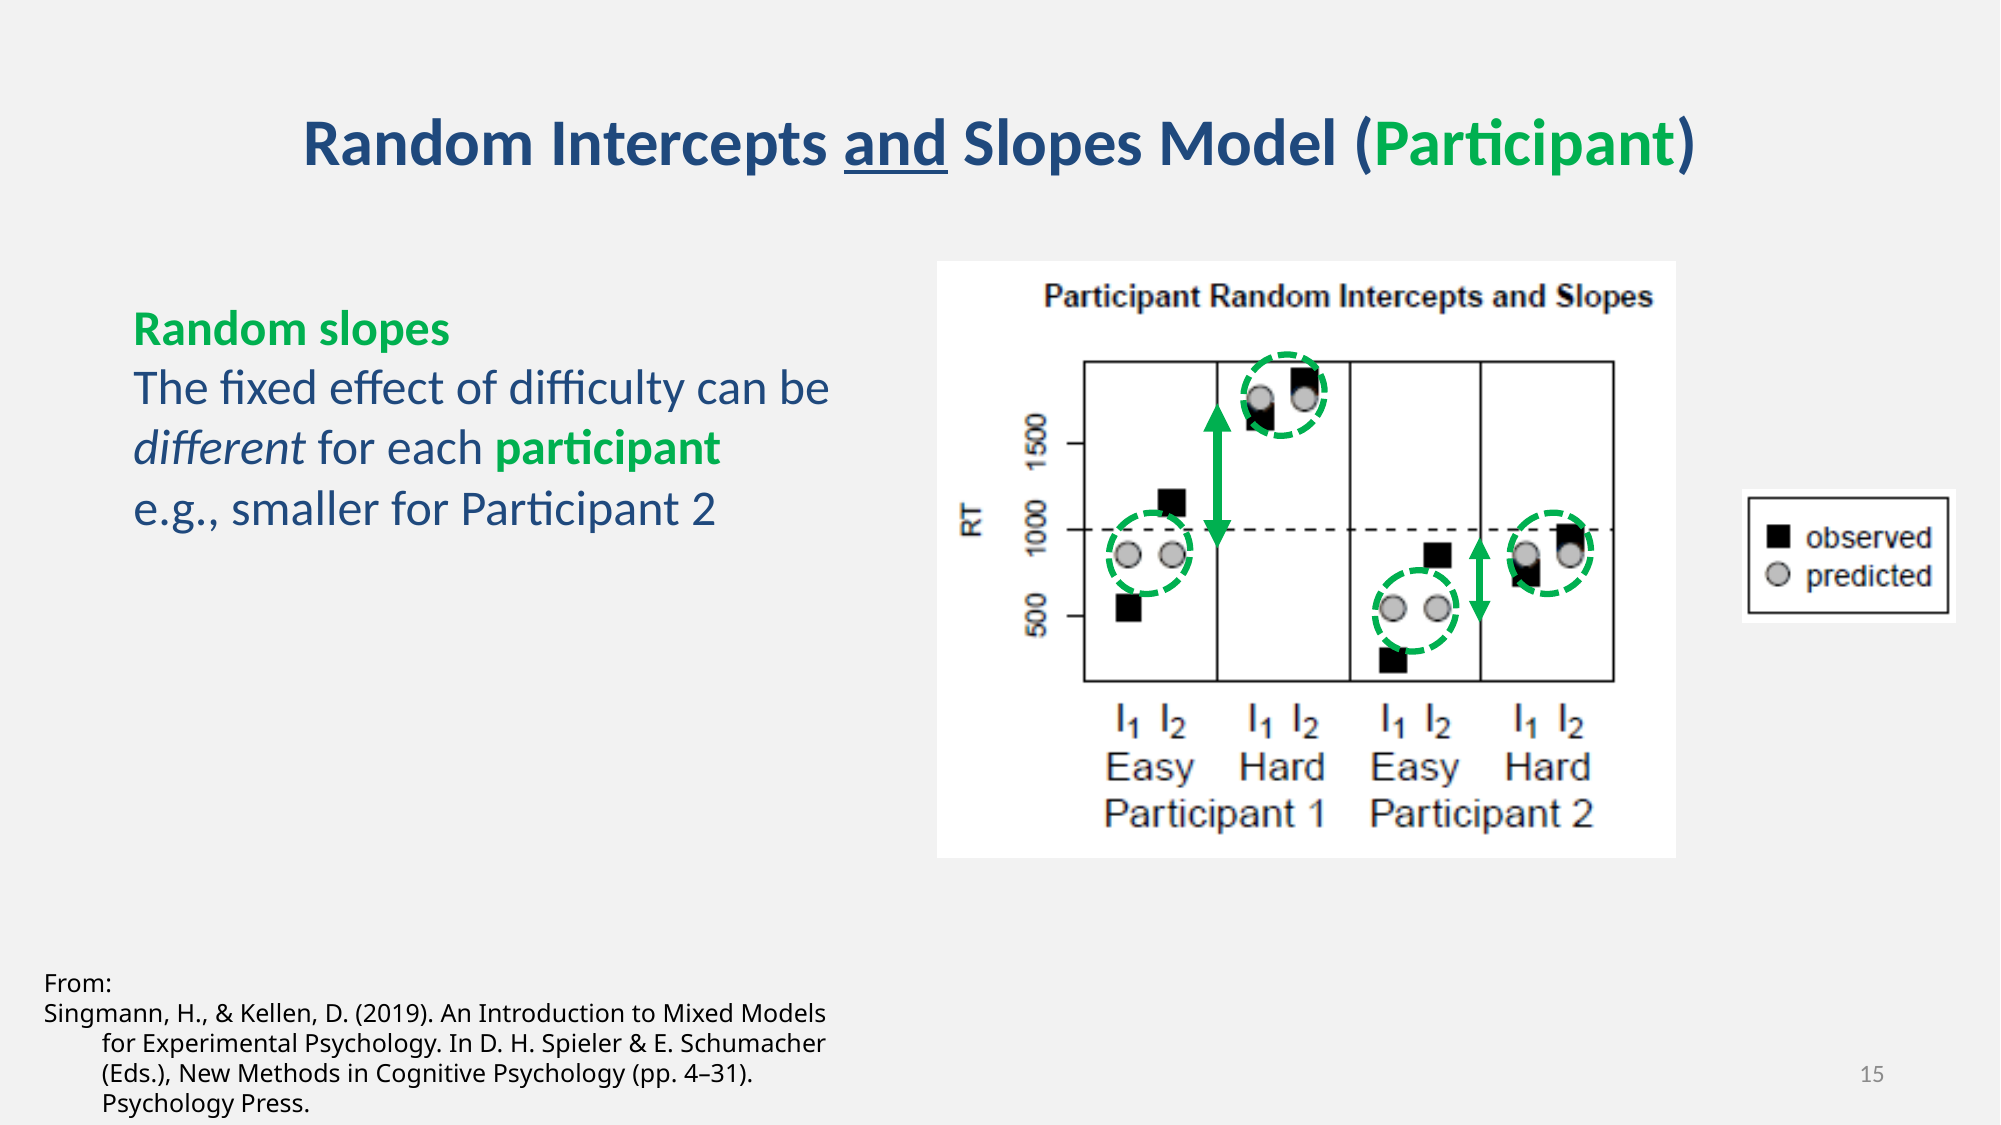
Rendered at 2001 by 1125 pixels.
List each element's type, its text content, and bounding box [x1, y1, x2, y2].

picture [1742, 489, 1956, 623]
picture [937, 261, 1676, 858]
text_box From: Singmann, H., & Kellen, D. (2019). An Introduction to Mixed Models for Experimental Psychology. In D. H. Spieler & E. Schumacher (Eds.), New Methods in Cognitive Psychology (pp. 4–31). Psychology Press. [29, 959, 855, 1125]
text_box Random slopes The fixed effect of difficulty can be different for each participant e.g., smaller for Participant 2 [118, 227, 912, 593]
slide_number 15 [1433, 1042, 1900, 1103]
title Random Intercepts and Slopes Model (Participant) [99, 45, 1900, 233]
